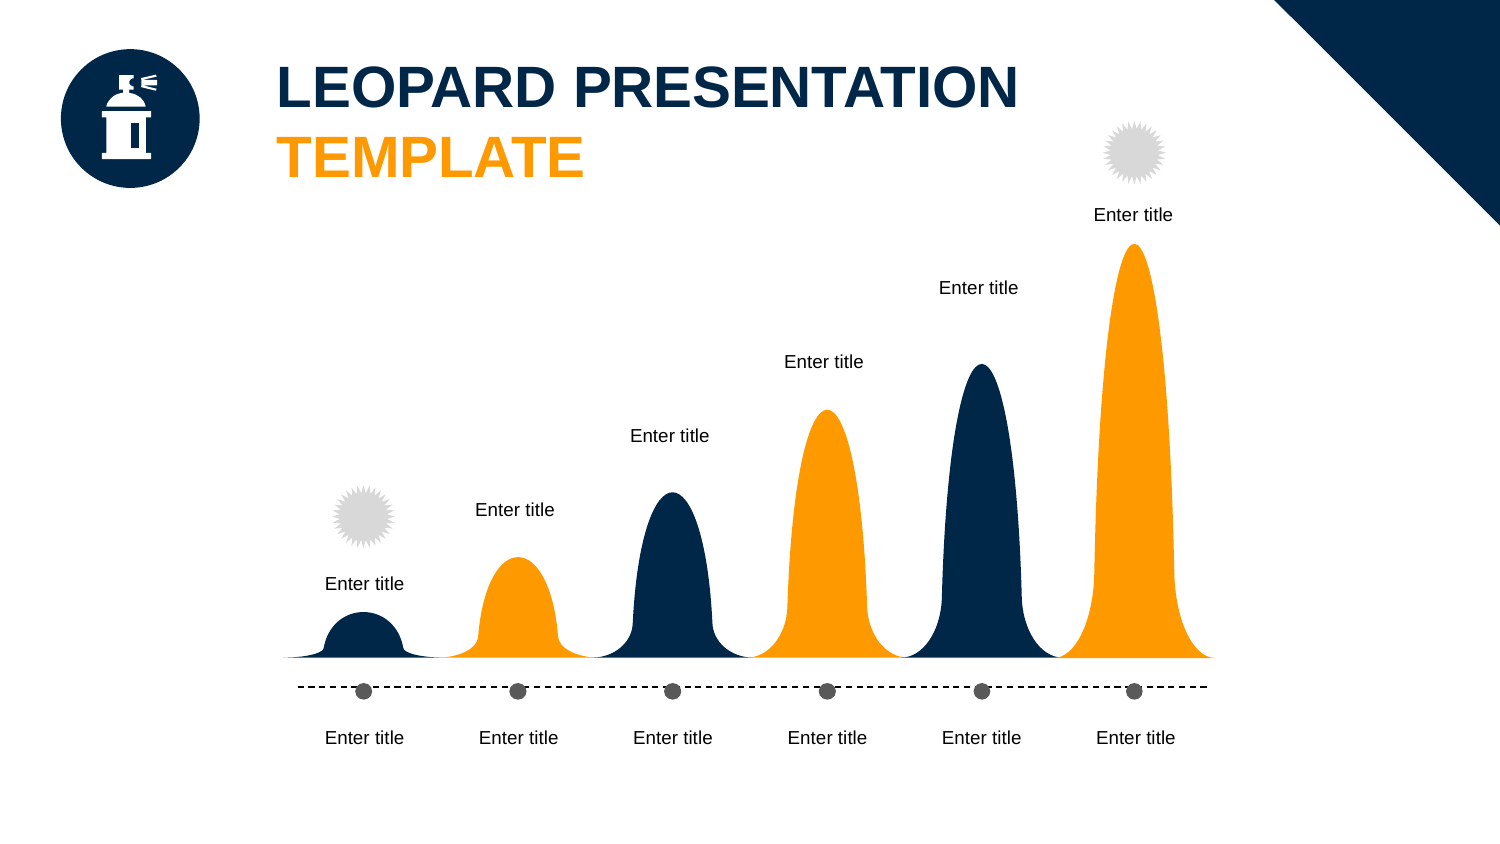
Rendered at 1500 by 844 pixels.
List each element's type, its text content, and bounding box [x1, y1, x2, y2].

text_box [332, 485, 396, 549]
text_box [592, 492, 747, 658]
text_box Enter title [293, 718, 436, 779]
text_box Enter title [598, 416, 741, 477]
text_box Enter title [1062, 194, 1205, 255]
text_box [820, 696, 835, 700]
text_box [1274, 0, 1500, 226]
text_box Enter title [1065, 718, 1207, 779]
text_box Enter title [910, 718, 1053, 779]
text_box Enter title [907, 268, 1050, 329]
text_box Enter title [602, 718, 744, 779]
text_box Enter title [293, 564, 436, 625]
text_box Enter title [444, 490, 586, 551]
text_box [1102, 121, 1166, 185]
text_box [746, 409, 903, 658]
text_box Enter title [756, 718, 899, 779]
text_box [665, 696, 680, 700]
text_box [901, 363, 1058, 658]
text_box LEOPARD PRESENTATION TEMPLATE [267, 45, 1165, 194]
text_box [1053, 255, 1216, 659]
text_box [283, 625, 437, 658]
text_box [510, 696, 525, 700]
text_box [437, 557, 592, 658]
text_box Enter title [753, 342, 895, 403]
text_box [60, 48, 200, 189]
text_box [356, 696, 371, 700]
text_box [1127, 696, 1142, 700]
text_box [975, 696, 989, 700]
text_box Enter title [447, 718, 590, 779]
